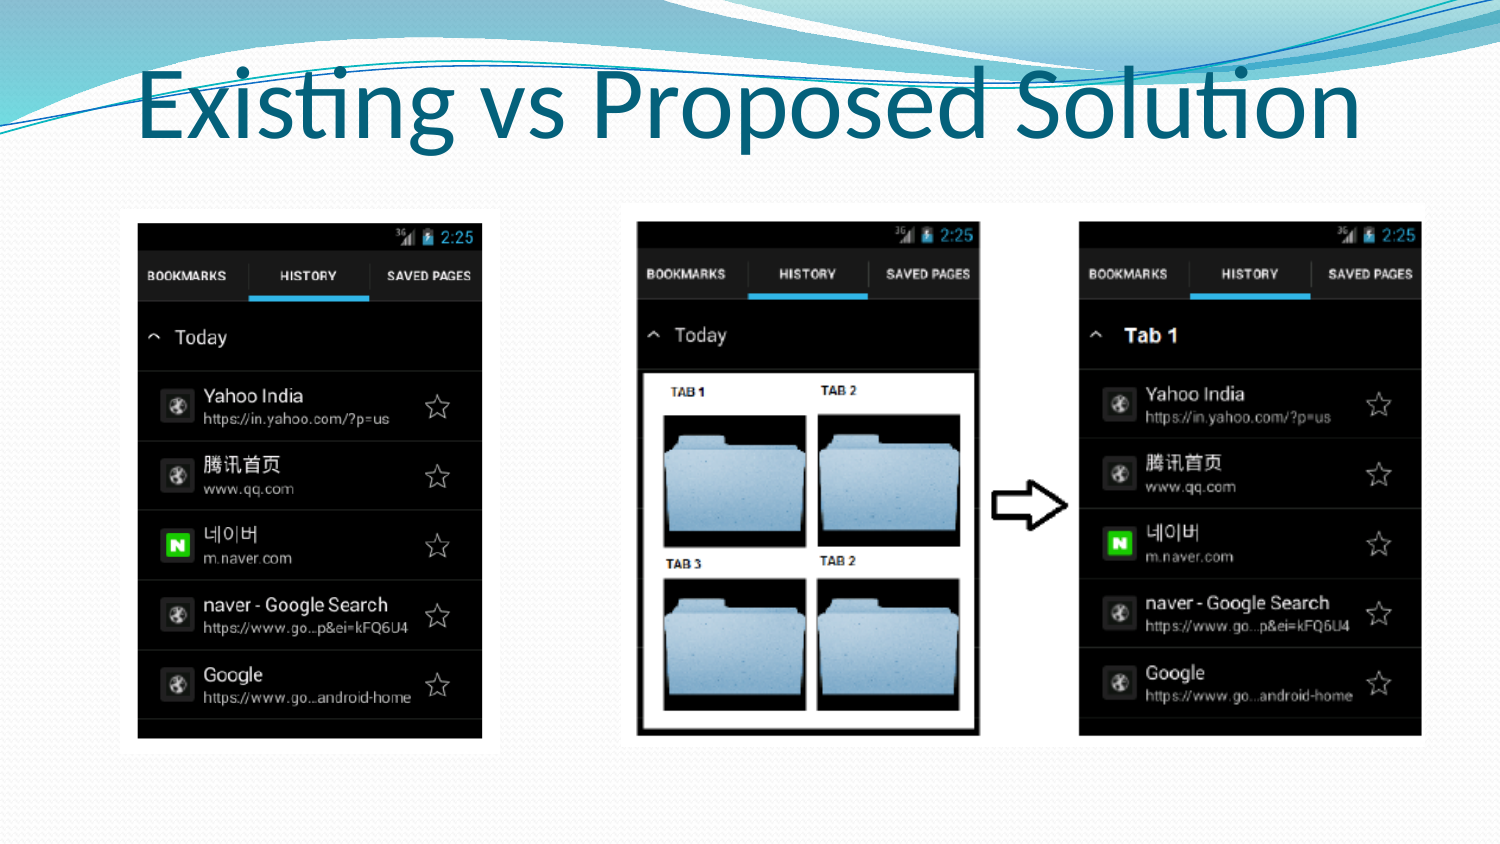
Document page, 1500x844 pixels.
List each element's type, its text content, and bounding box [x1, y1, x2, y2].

picture [120, 209, 501, 754]
title Existing vs Proposed Solution [75, 33, 1425, 175]
picture [621, 202, 1426, 748]
